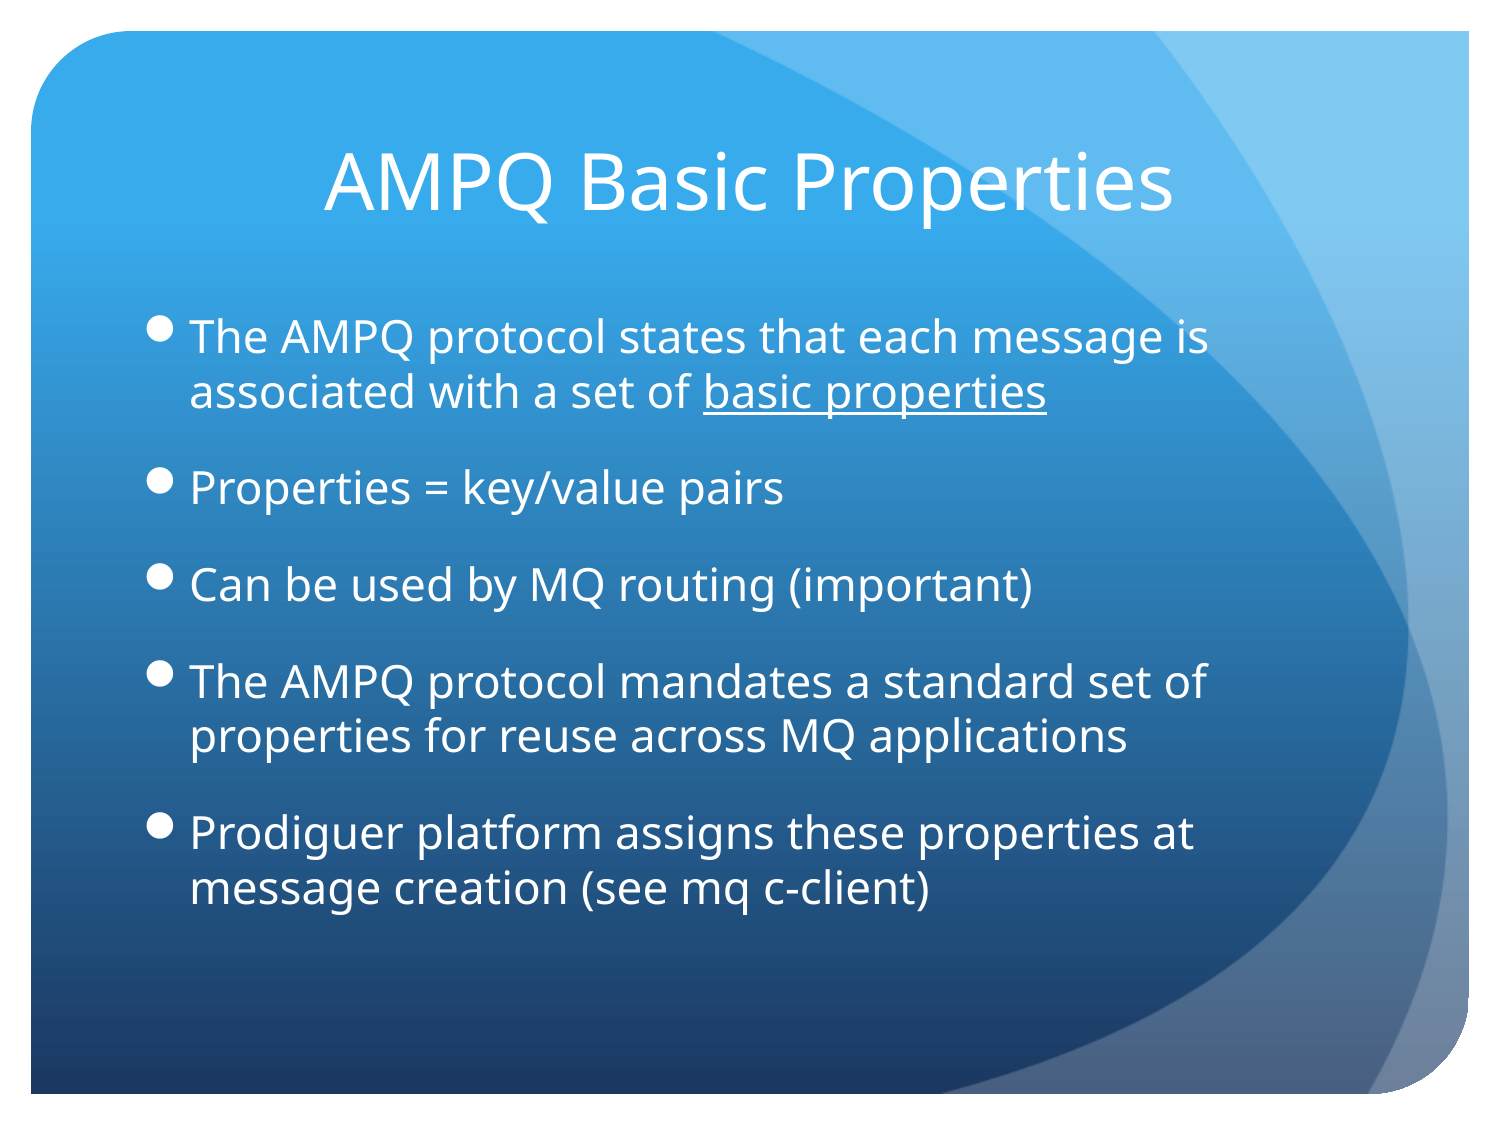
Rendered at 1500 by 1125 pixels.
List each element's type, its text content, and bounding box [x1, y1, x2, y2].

picture [24, 30, 1473, 1094]
title AMPQ Basic Properties [127, 62, 1372, 234]
list The AMPQ protocol states that each message is associated with a set of basic properties Properties = key/value pairs Can be used by MQ routing (important) The AMPQ protocol mandates a standard set of properties for reuse across MQ applications Prodiguer platform assigns these properties at message creation (see mq c-client) [127, 299, 1372, 991]
